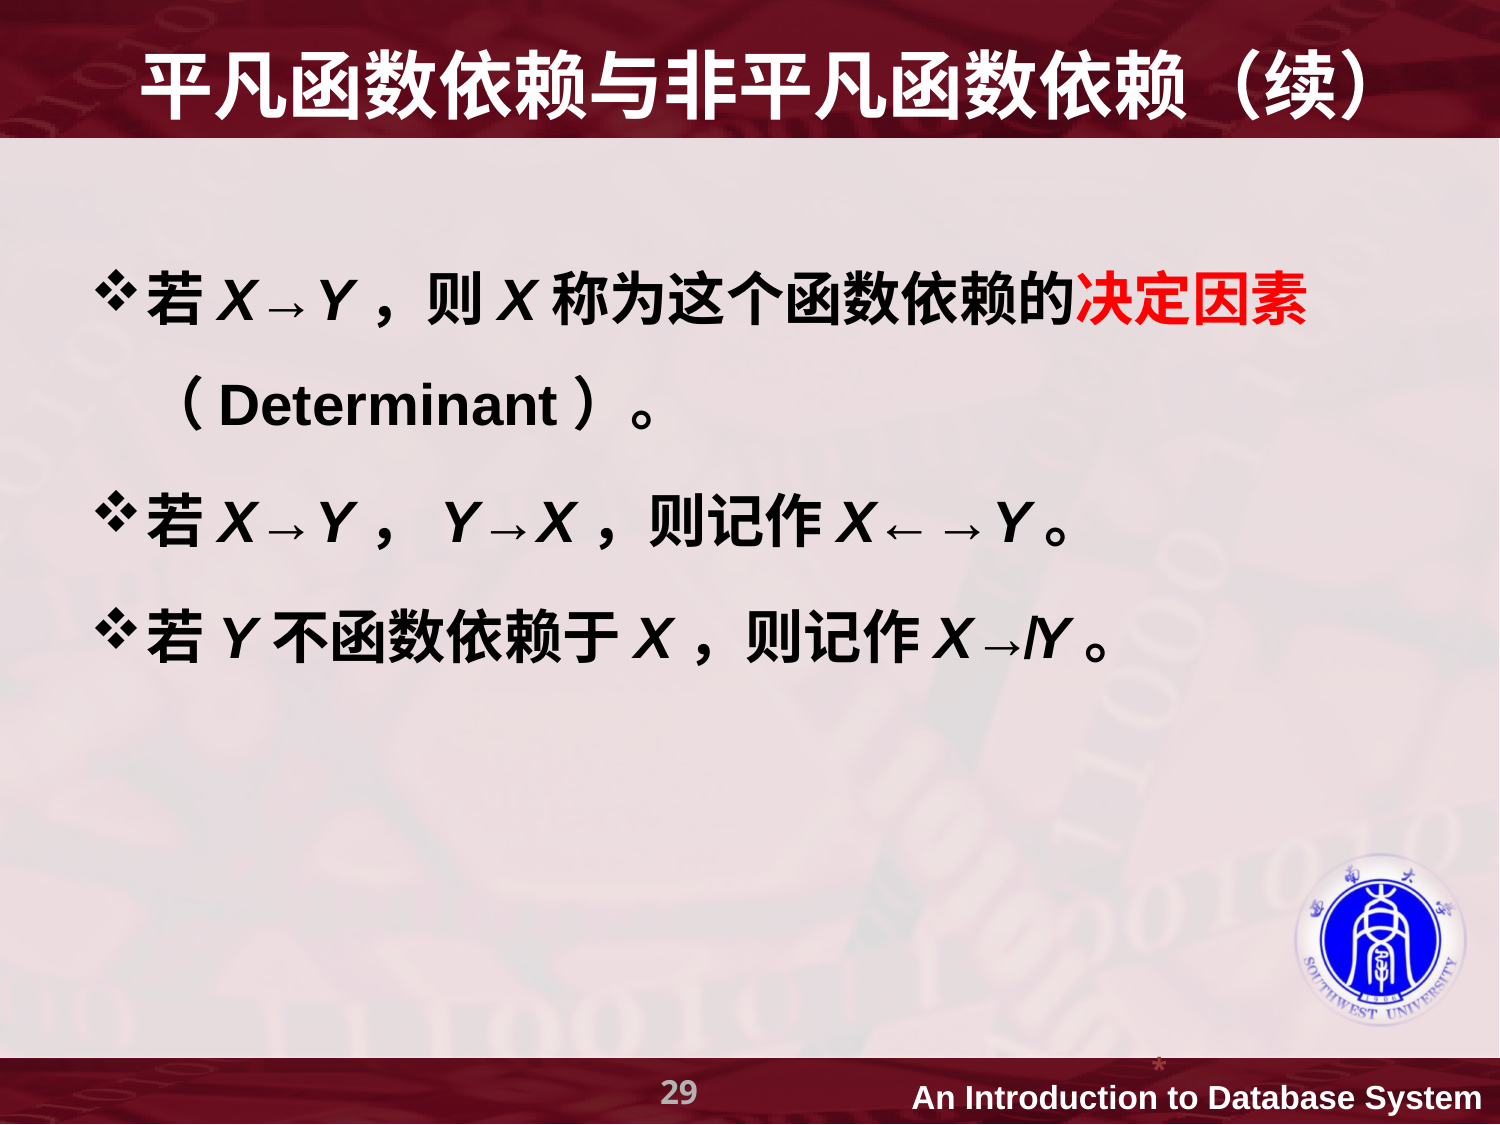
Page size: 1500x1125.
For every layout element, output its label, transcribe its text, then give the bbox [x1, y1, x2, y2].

text_box [88, 1039, 443, 1082]
title 平凡函数依赖与非平凡函数依赖（续） [40, 5, 1500, 162]
list 若X→Y，则X称为这个函数依赖的决定因素（Determinant）。 若X→Y，Y→X，则记作X←→Y。 若Y不函数依赖于X，则记作X↛Y。 [74, 219, 1426, 1017]
slide_number 29 [503, 1064, 854, 1124]
picture [0, 0, 1500, 1124]
text_box * [1136, 1042, 1430, 1093]
